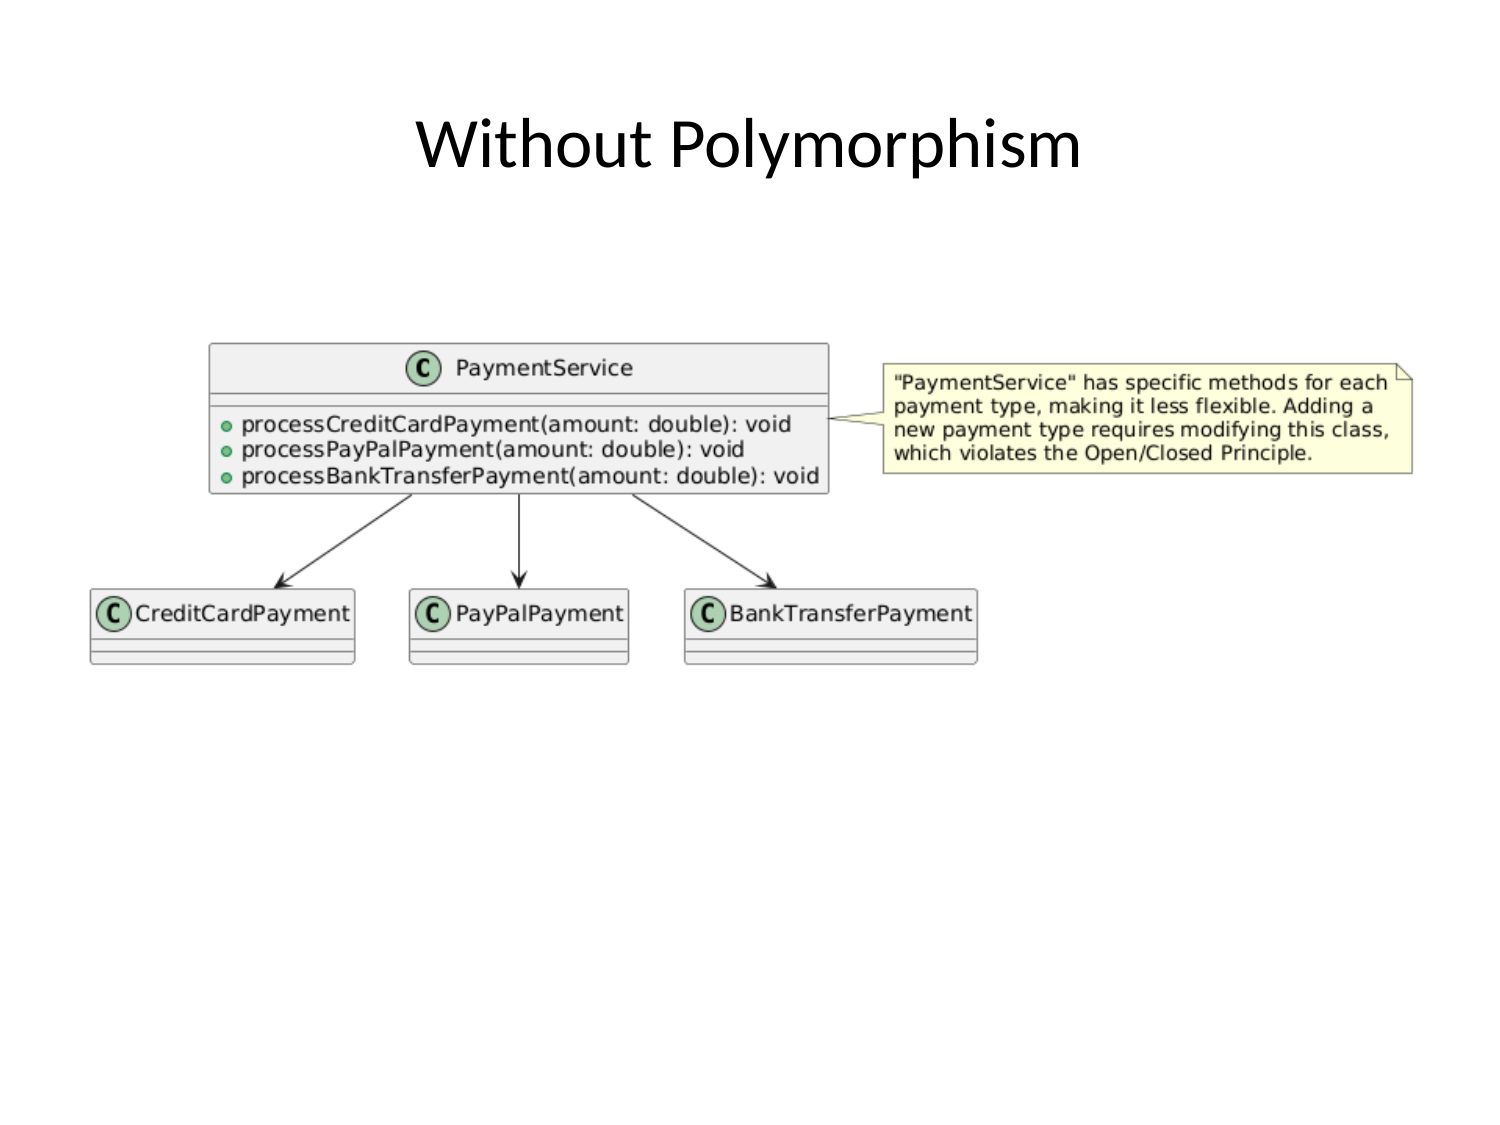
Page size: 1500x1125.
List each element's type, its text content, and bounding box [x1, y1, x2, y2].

title Without Polymorphism [75, 45, 1425, 233]
picture [79, 331, 1421, 673]
